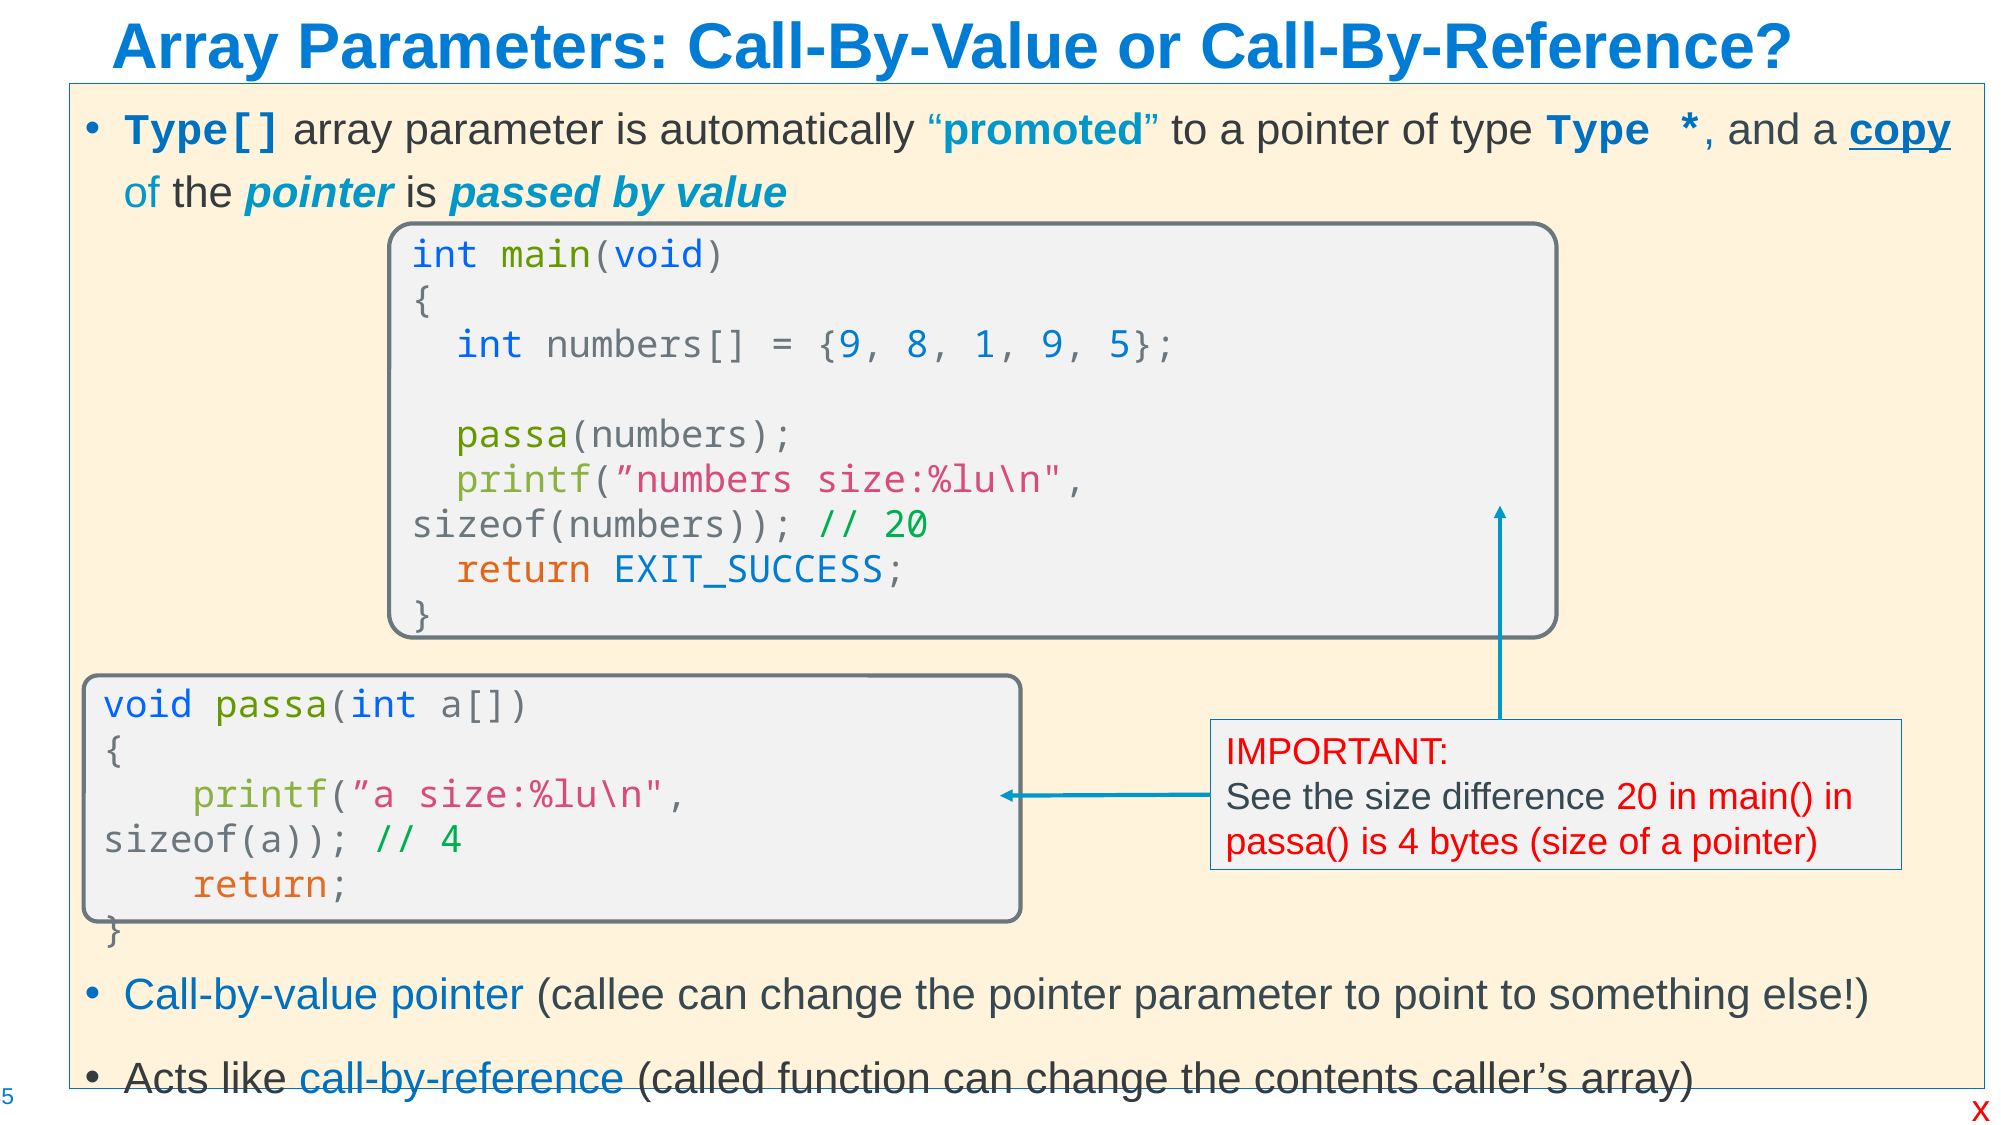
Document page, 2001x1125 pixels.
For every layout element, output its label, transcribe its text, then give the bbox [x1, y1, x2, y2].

list Type[] array parameter is automatically “promoted” to a pointer of type Type *, and a copy of the pointer is passed by value Call-by-value pointer (callee can change the pointer parameter to point to something else!) Acts like call-by-reference (called function can change the contents caller’s array) [69, 83, 1985, 1089]
title Array Parameters: Call-By-Value or Call-By-Reference? [96, 22, 1953, 83]
text_box x [1956, 1076, 2000, 1125]
text_box void passa(int a[]) { printf(”a size:%lu\n", sizeof(a)); // 4 return; } [83, 675, 1021, 922]
text_box int main(void) { int numbers[] = {9, 8, 1, 9, 5}; passa(numbers); printf(”numbers size:%lu\n", sizeof(numbers)); // 20 return EXIT_SUCCESS; } [389, 223, 1557, 638]
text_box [999, 505, 1902, 872]
